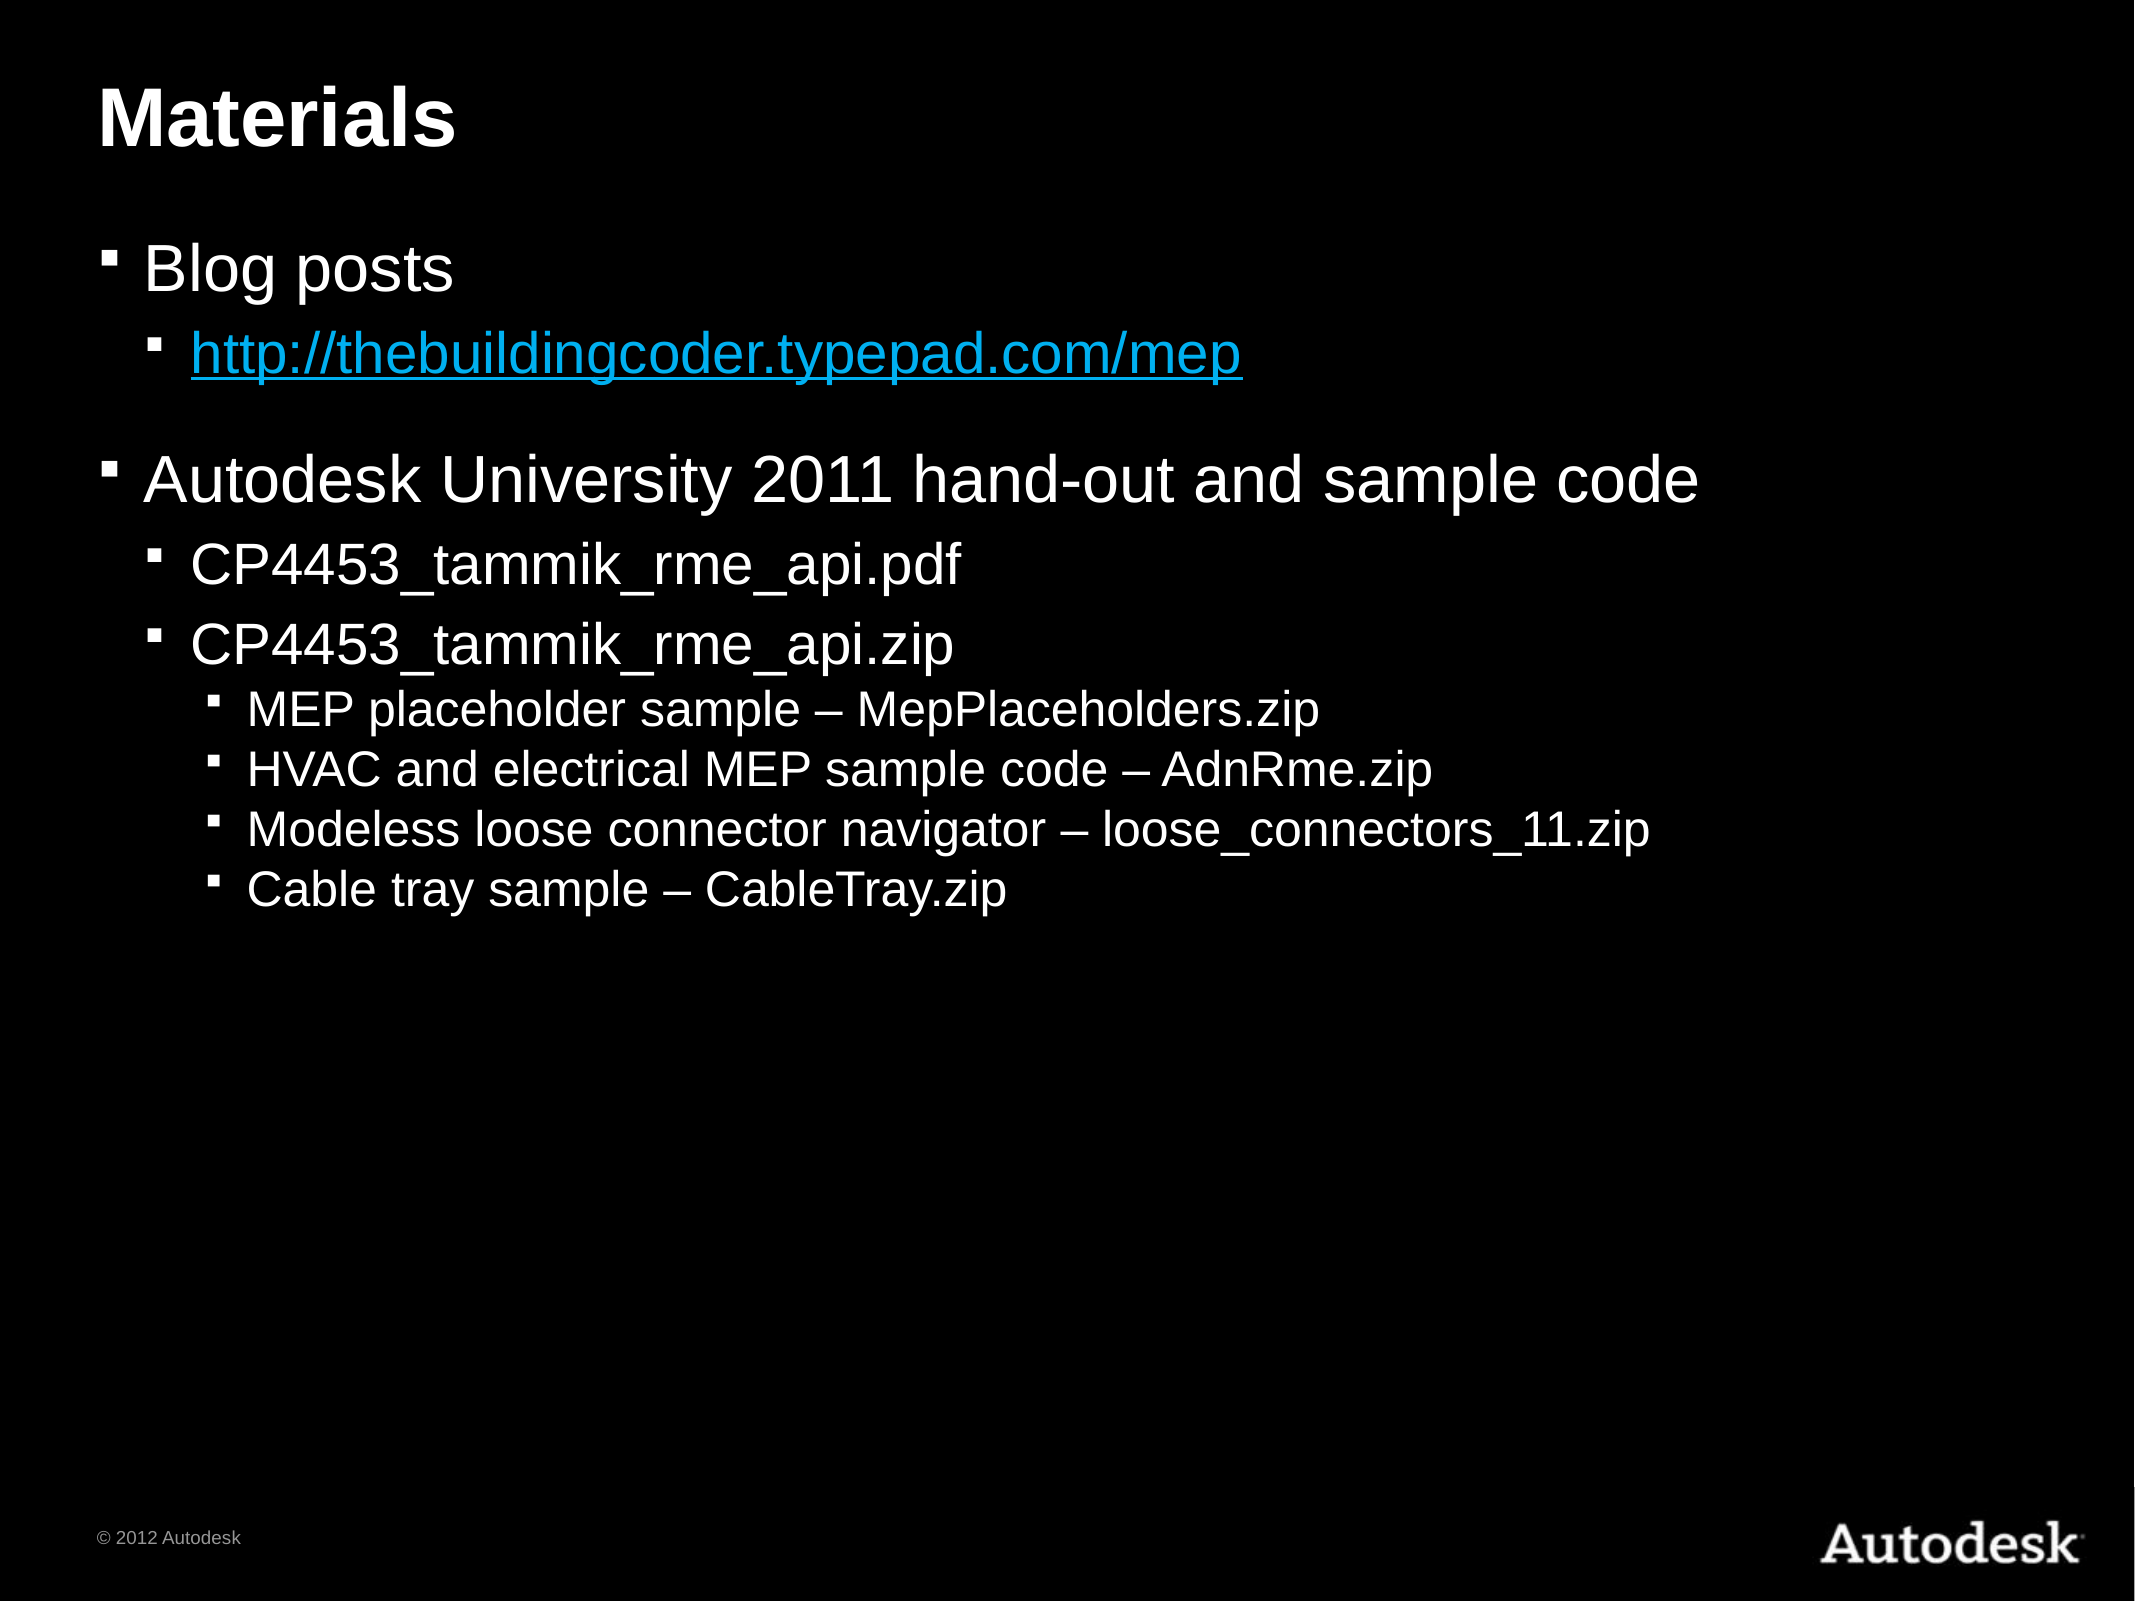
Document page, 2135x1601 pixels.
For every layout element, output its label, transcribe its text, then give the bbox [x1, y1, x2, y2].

title Materials [96, 0, 2028, 224]
list Blog posts http://thebuildingcoder.typepad.com/mep Autodesk University 2011 hand-out and sample code CP4453_tammik_rme_api.pdf CP4453_tammik_rme_api.zip MEP placeholder sample – MepPlaceholders.zip HVAC and electrical MEP sample code – AdnRme.zip Modeless loose connector navigator – loose_connectors_11.zip Cable tray sample – CableTray.zip [96, 224, 2028, 1452]
picture [0, 1487, 2135, 1601]
